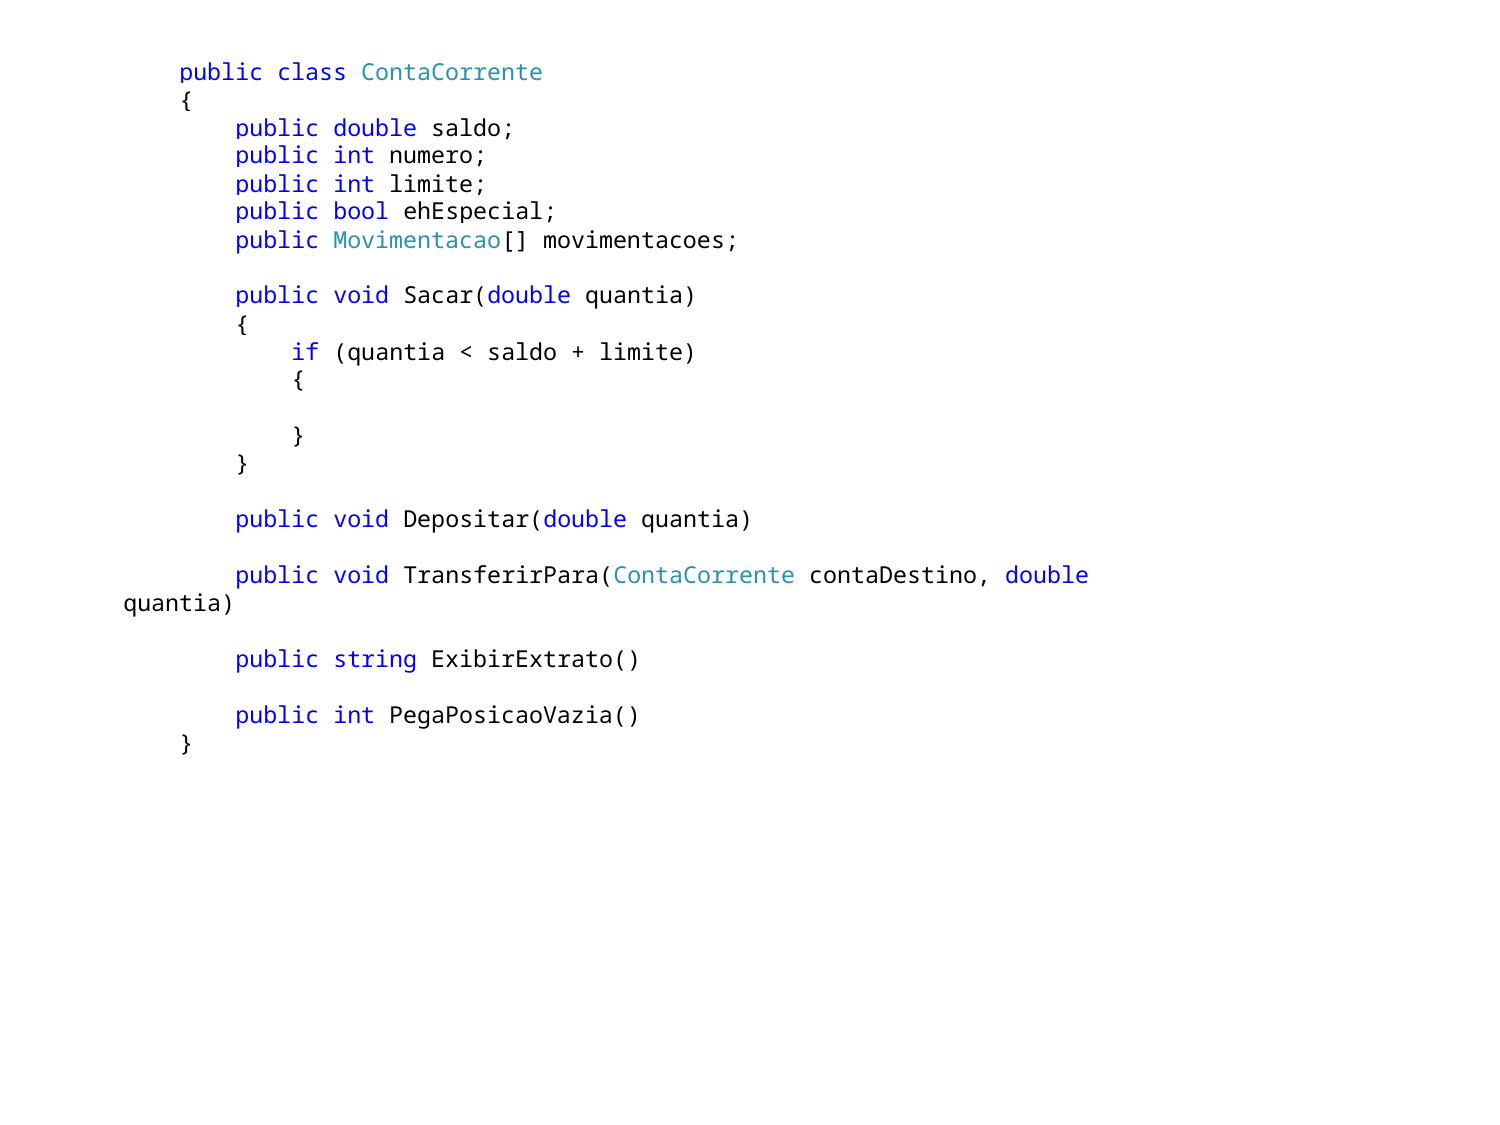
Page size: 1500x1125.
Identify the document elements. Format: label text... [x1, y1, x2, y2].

text_box public class ContaCorrente { public double saldo; public int numero; public int limite; public bool ehEspecial; public Movimentacao[] movimentacoes; public void Sacar(double quantia) { if (quantia < saldo + limite) { } } public void Depositar(double quantia) public void TransferirPara(ContaCorrente contaDestino, double quantia) public string ExibirExtrato() public int PegaPosicaoVazia() } [108, 49, 1179, 764]
